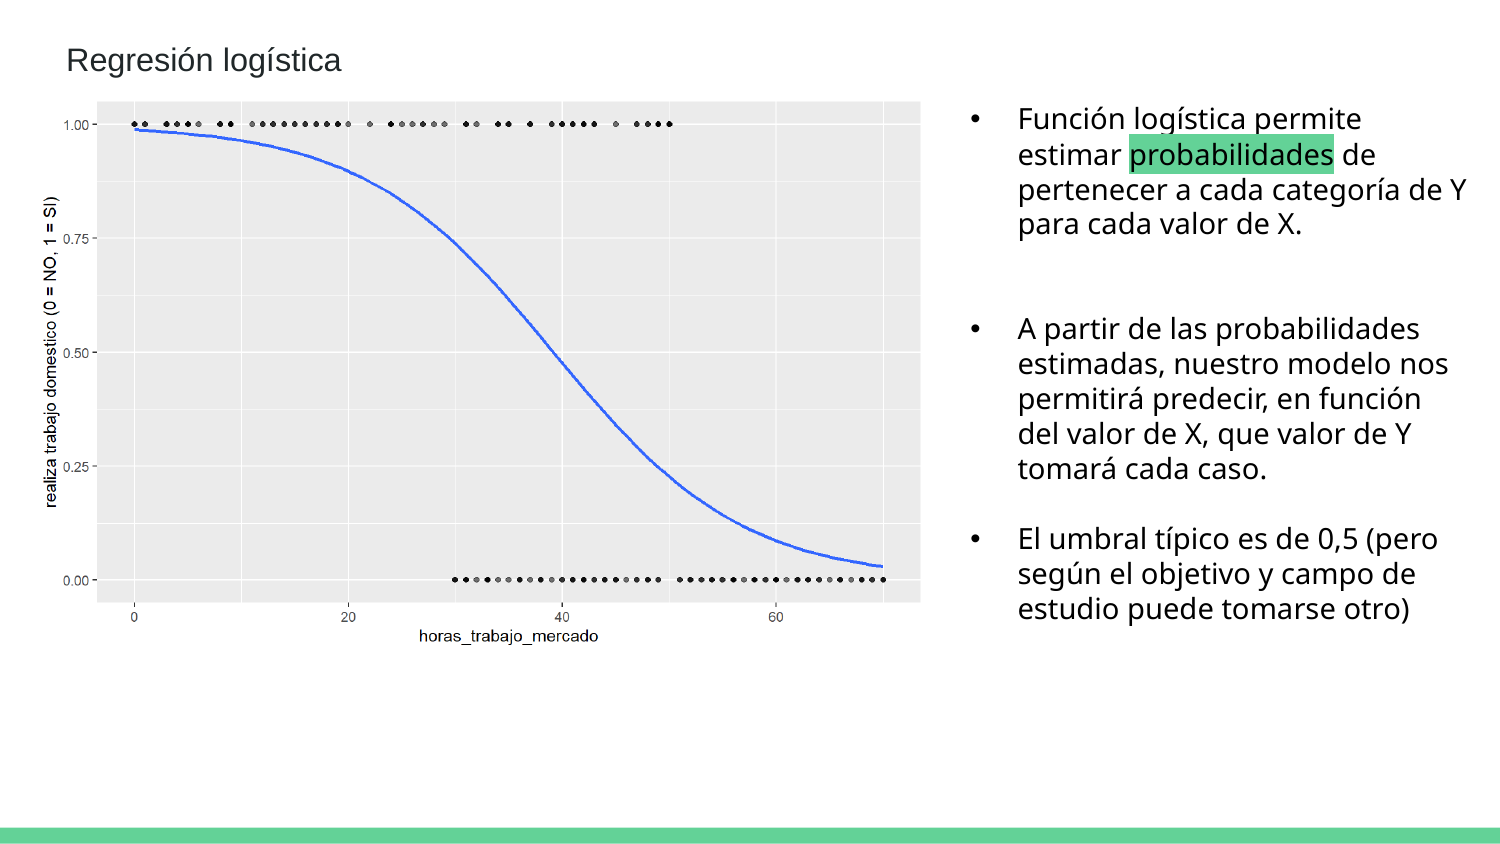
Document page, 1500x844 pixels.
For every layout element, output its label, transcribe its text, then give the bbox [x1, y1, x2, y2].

picture [34, 93, 930, 653]
text_box Función logística permite estimar probabilidades de pertenecer a cada categoría de Y para cada valor de X. A partir de las probabilidades estimadas, nuestro modelo nos permitirá predecir, en función del valor de X, que valor de Y tomará cada caso. El umbral típico es de 0,5 (pero según el objetivo y campo de estudio puede tomarse otro) [955, 93, 1483, 668]
text_box Regresión logística [51, 24, 1449, 94]
